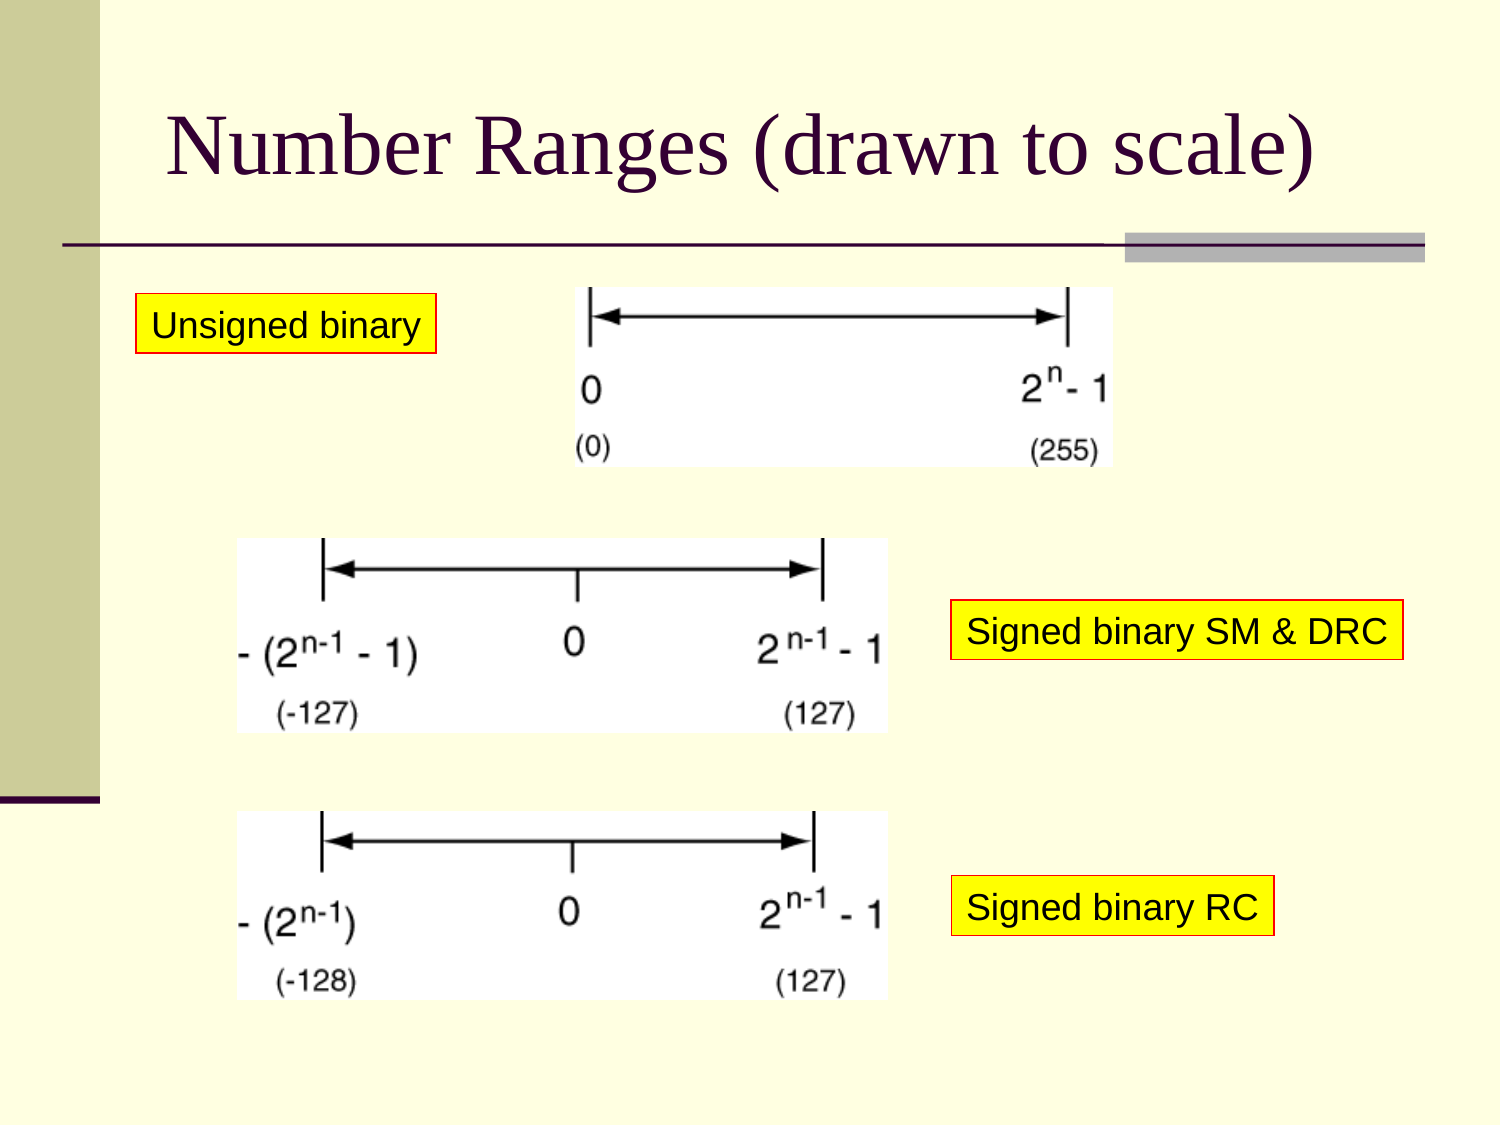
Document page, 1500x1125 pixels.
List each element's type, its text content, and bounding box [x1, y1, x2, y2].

title Number Ranges (drawn to scale) [150, 45, 1425, 234]
picture [237, 811, 888, 1001]
text_box Unsigned binary [136, 293, 436, 354]
picture [237, 538, 888, 733]
picture [574, 287, 1113, 468]
text_box Signed binary SM & DRC [951, 599, 1404, 660]
text_box Signed binary RC [951, 875, 1275, 936]
